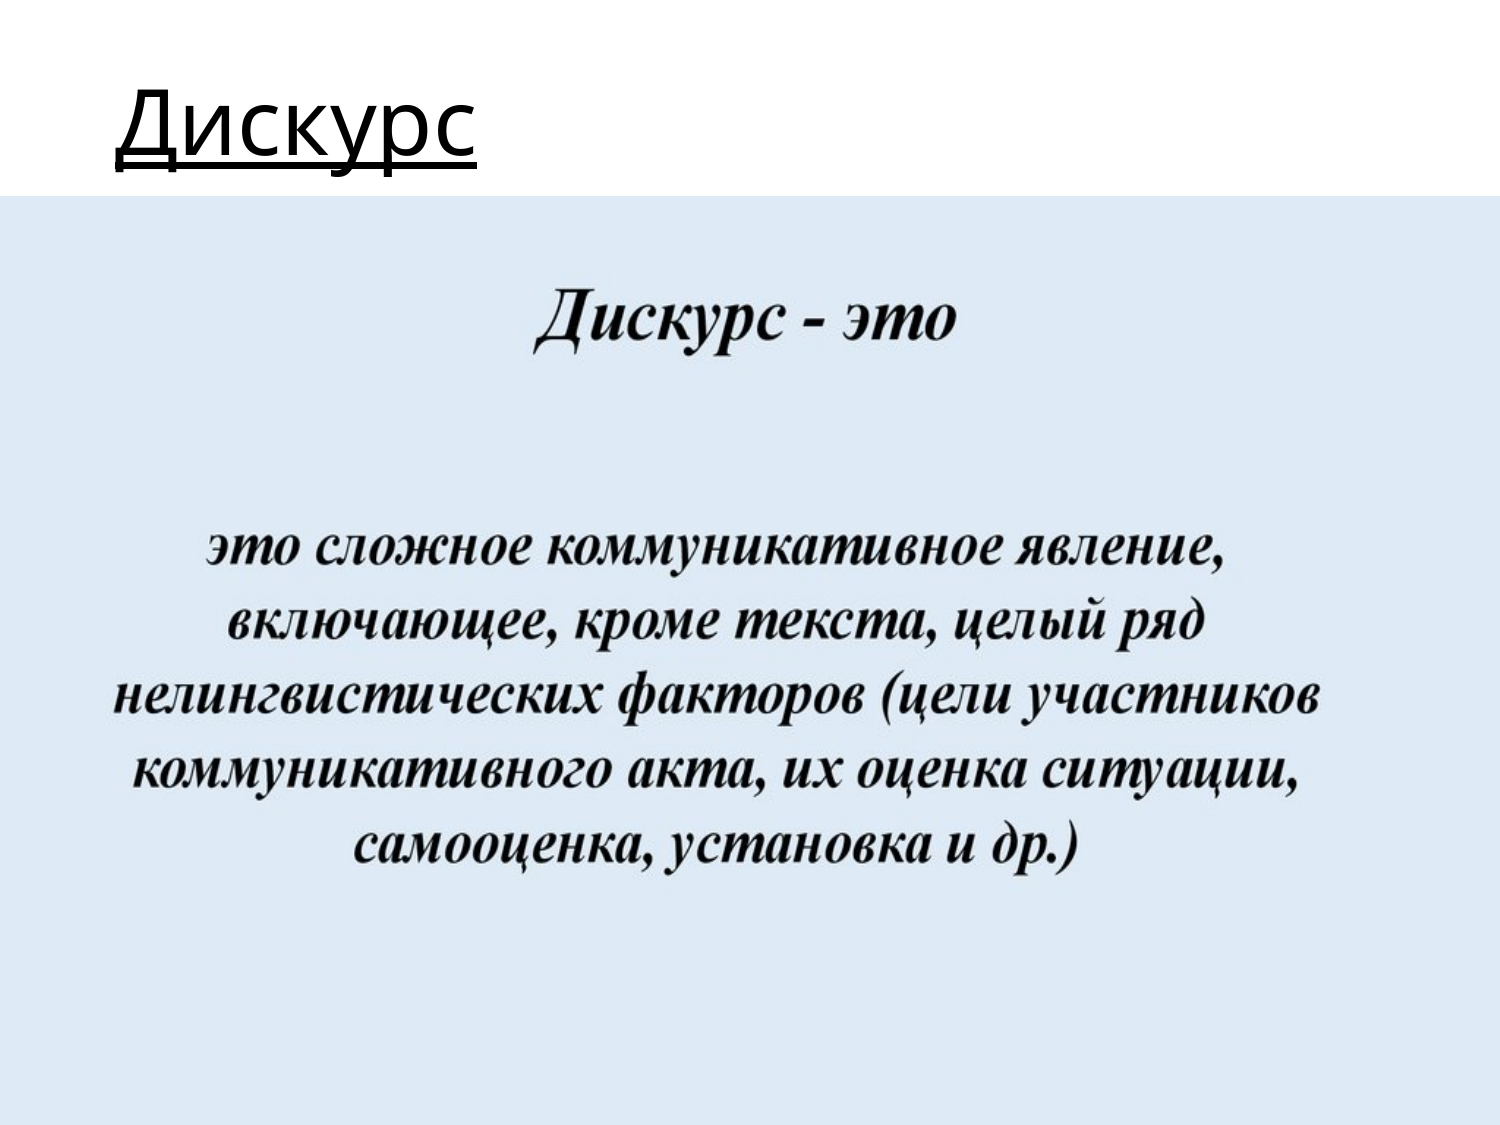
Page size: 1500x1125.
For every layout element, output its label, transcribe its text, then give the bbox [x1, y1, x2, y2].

title Дискурс [100, 37, 1438, 195]
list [0, 195, 1500, 1125]
